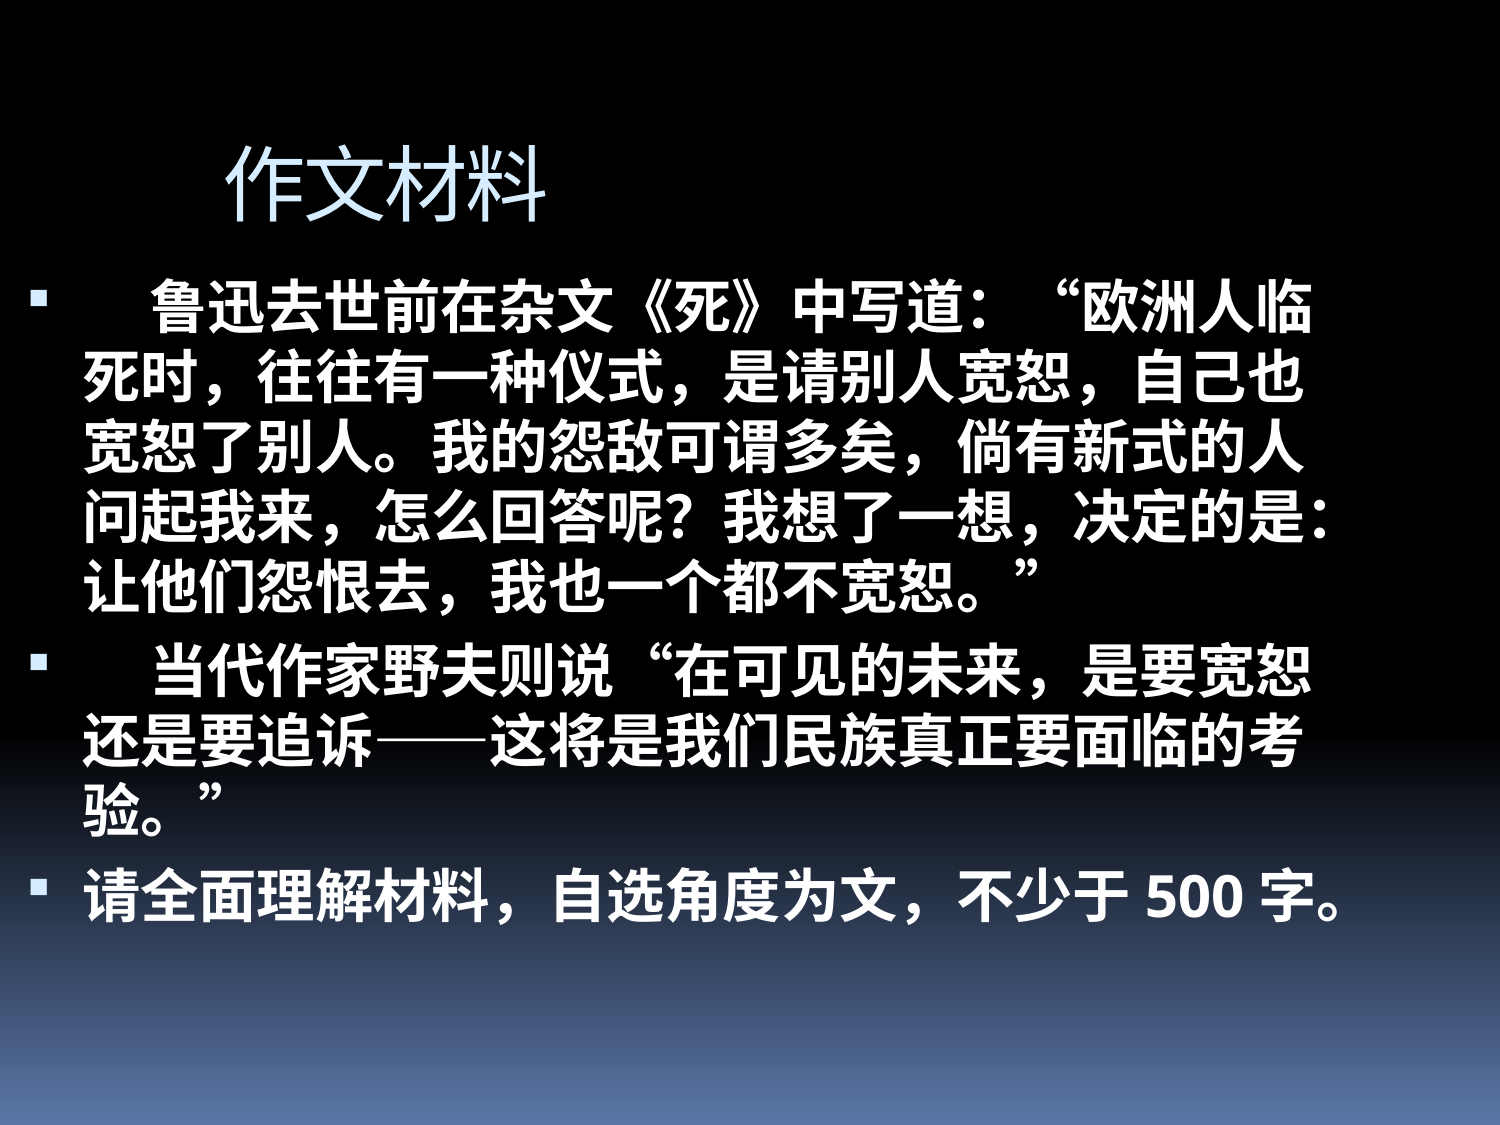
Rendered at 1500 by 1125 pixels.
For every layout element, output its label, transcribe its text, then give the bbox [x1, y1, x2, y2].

list 鲁迅去世前在杂文《死》中写道：“欧洲人临死时，往往有一种仪式，是请别人宽恕，自己也宽恕了别人。我的怨敌可谓多矣，倘有新式的人问起我来，怎么回答呢？我想了一想，决定的是：让他们怨恨去，我也一个都不宽恕。” 当代作家野夫则说“在可见的未来，是要宽恕还是要追诉——这将是我们民族真正要面临的考验。” 请全面理解材料，自选角度为文，不少于500字。 [0, 262, 1350, 1005]
title 作文材料 [0, 45, 1350, 233]
